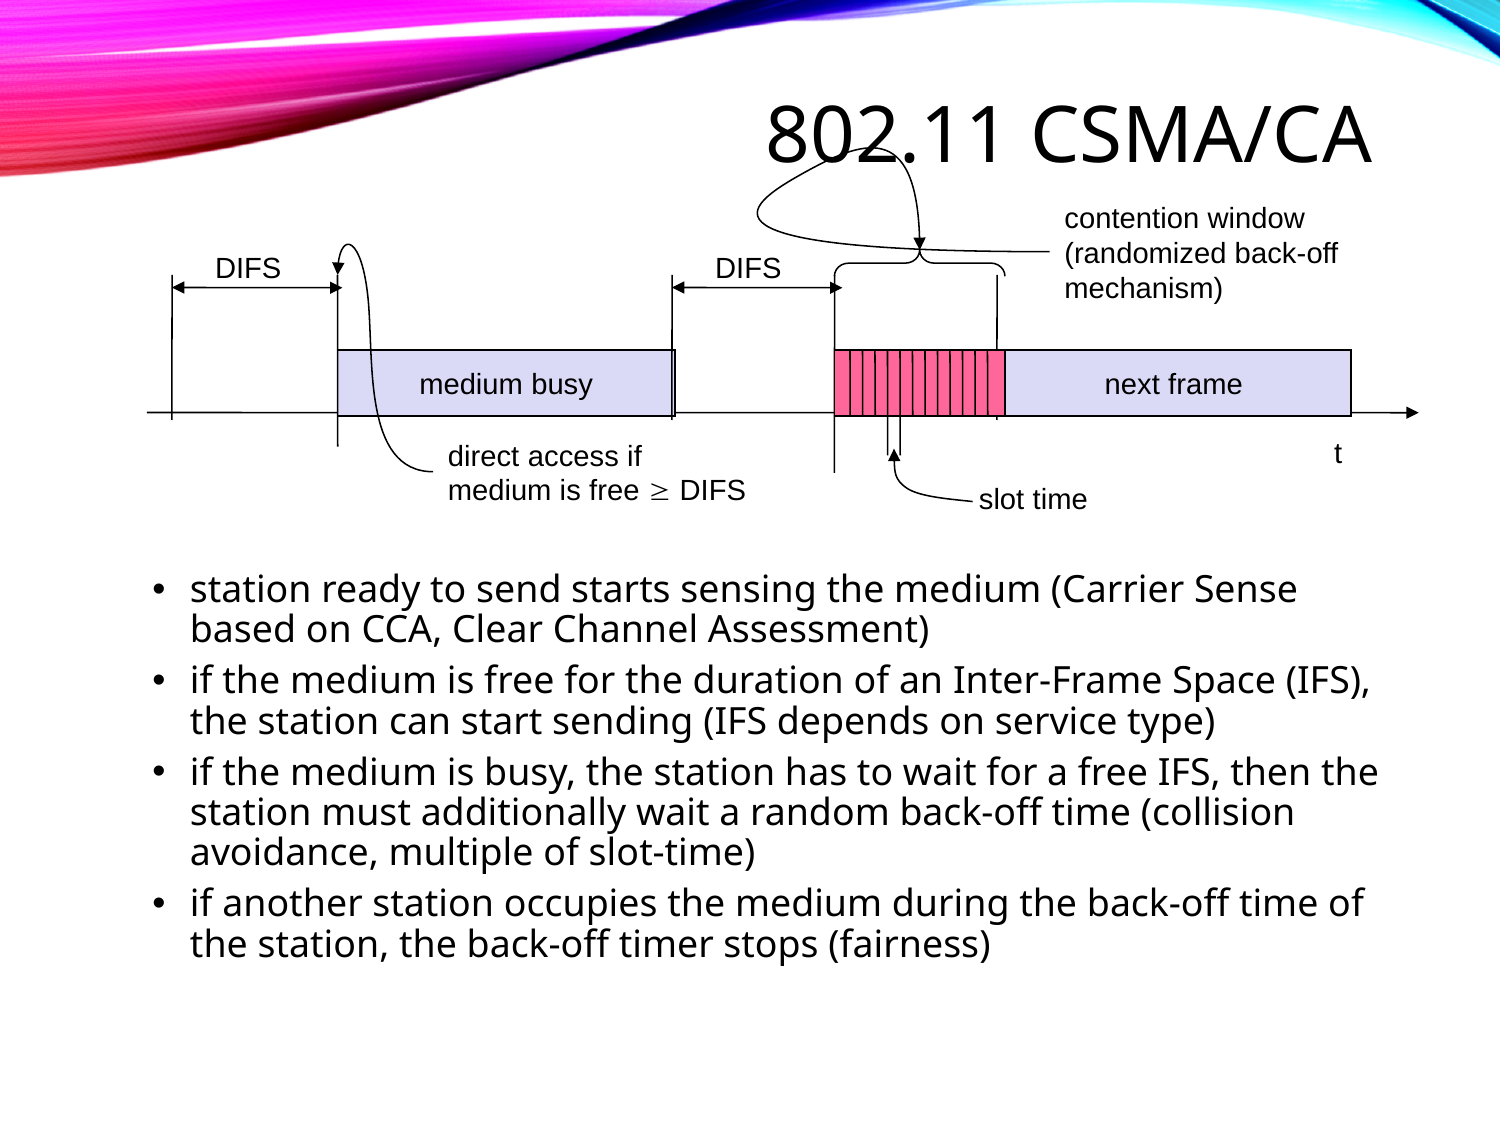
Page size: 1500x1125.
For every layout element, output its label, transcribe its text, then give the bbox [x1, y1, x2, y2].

text_box [976, 349, 987, 416]
text_box [863, 349, 887, 416]
text_box [963, 349, 975, 416]
text_box DIFS [700, 241, 797, 287]
text_box [913, 349, 937, 416]
list station ready to send starts sensing the medium (Carrier Sense based on CCA, Clear Channel Assessment) if the medium is free for the duration of an Inter-Frame Space (IFS), the station can start sending (IFS depends on service type) if the medium is busy, the station has to wait for a free IFS, then the station must additionally wait a random back-off time (collision avoidance, multiple of slot-time) if another station occupies the medium during the back-off time of the station, the back-off timer stops (fairness) [62, 562, 1425, 1075]
text_box [938, 349, 962, 416]
text_box medium busy [372, 349, 671, 416]
text_box [834, 253, 1005, 277]
text_box direct access if medium is free  DIFS [433, 429, 761, 515]
text_box DIFS [700, 288, 797, 292]
text_box [888, 349, 900, 416]
text_box slot time [963, 473, 1103, 523]
title 802.11 CSMA/CA [112, 87, 1388, 188]
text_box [919, 249, 1051, 253]
text_box next frame [1005, 349, 1351, 416]
text_box DIFS [200, 288, 297, 292]
text_box [834, 349, 862, 416]
text_box [901, 349, 912, 416]
text_box DIFS [200, 241, 297, 287]
text_box [671, 281, 843, 294]
text_box t [1319, 426, 1358, 477]
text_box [337, 446, 438, 473]
text_box [171, 281, 343, 294]
text_box [988, 349, 1005, 416]
text_box medium busy [338, 349, 376, 416]
picture [0, 0, 1500, 178]
text_box [1351, 406, 1419, 419]
text_box contention window (randomized back-off mechanism) [1049, 191, 1354, 312]
text_box [888, 448, 963, 501]
